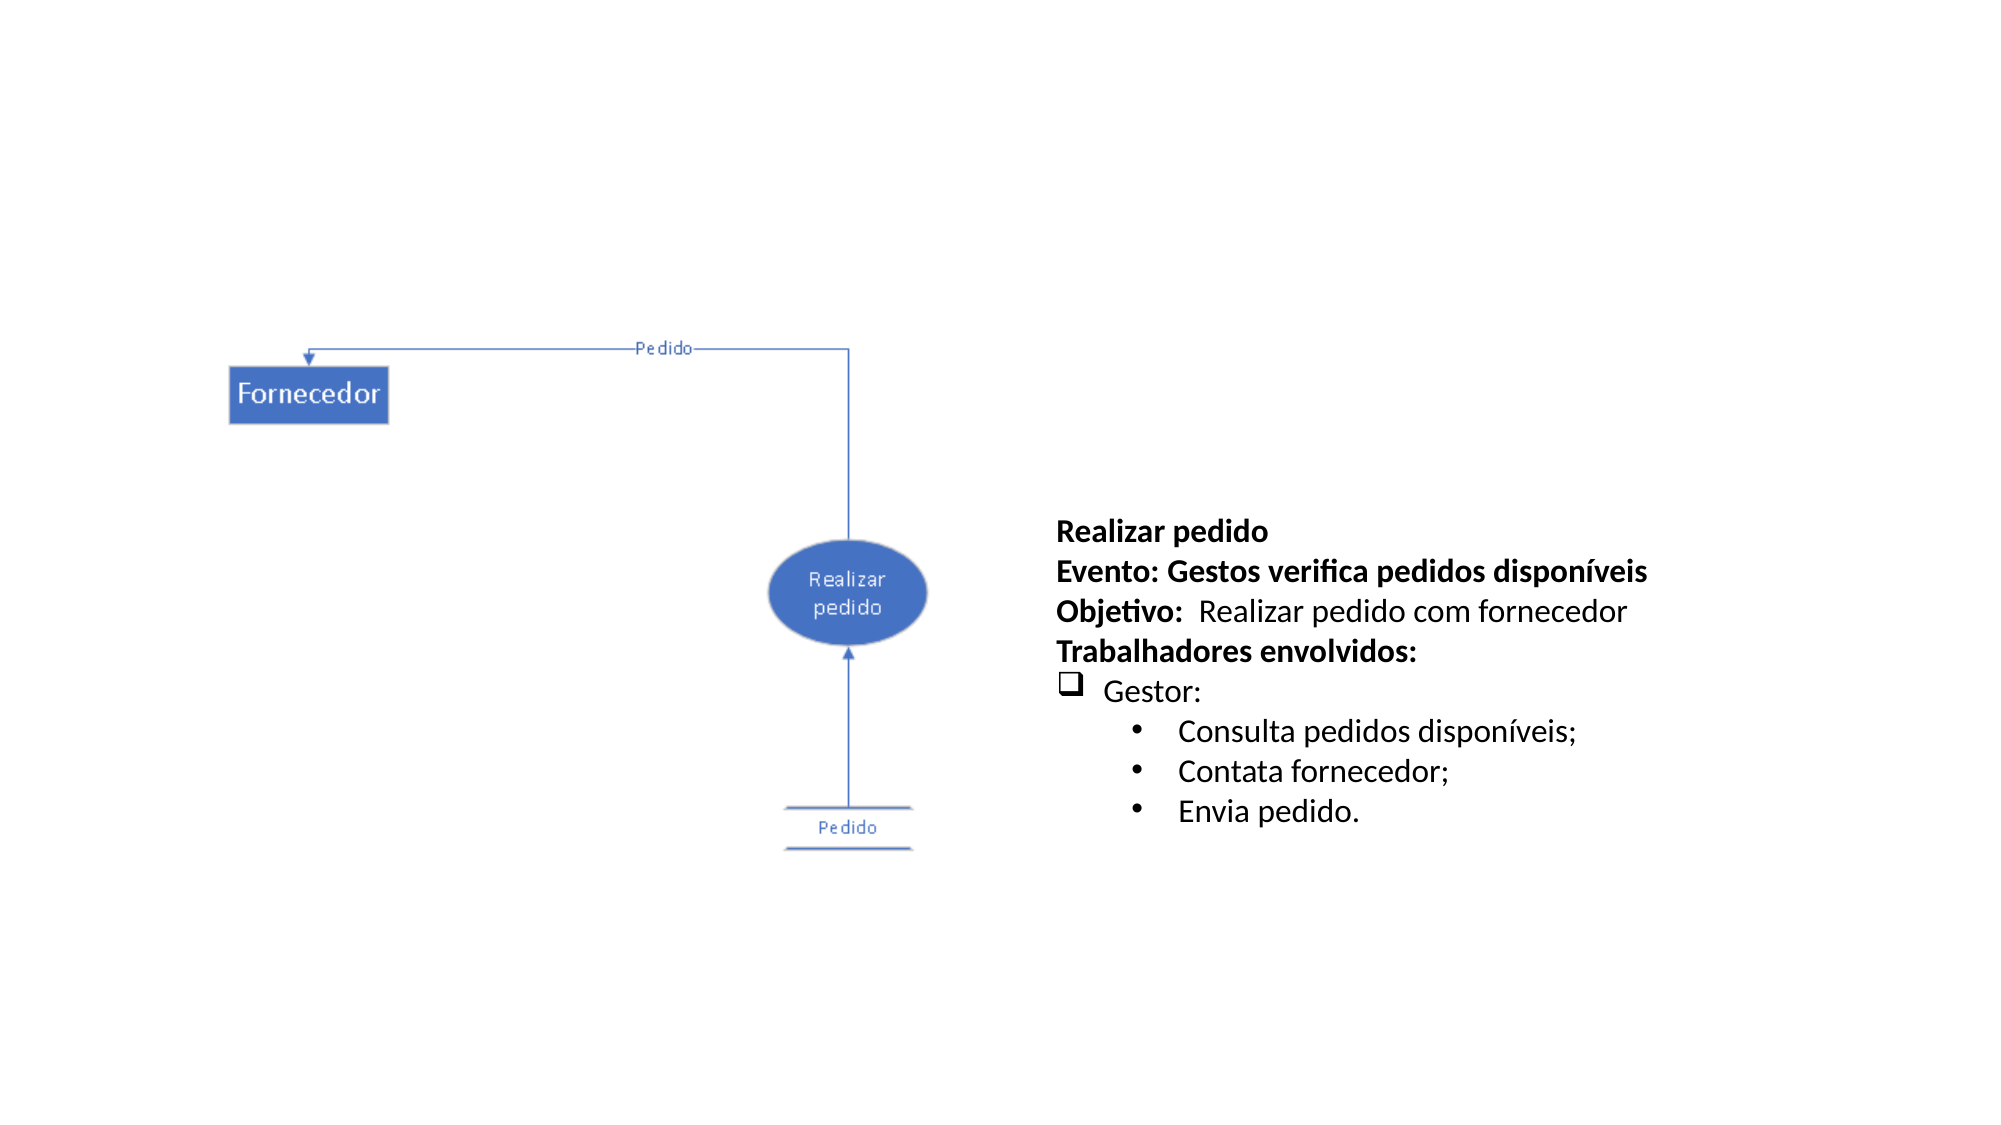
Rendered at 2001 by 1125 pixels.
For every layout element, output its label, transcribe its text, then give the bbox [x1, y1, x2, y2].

text_box Realizar pedido Evento: Gestos verifica pedidos disponíveis Objetivo: Realizar pedido com fornecedor Trabalhadores envolvidos: Gestor: Consulta pedidos disponíveis; Contata fornecedor; Envia pedido. [1042, 501, 1954, 836]
picture [199, 300, 1042, 892]
